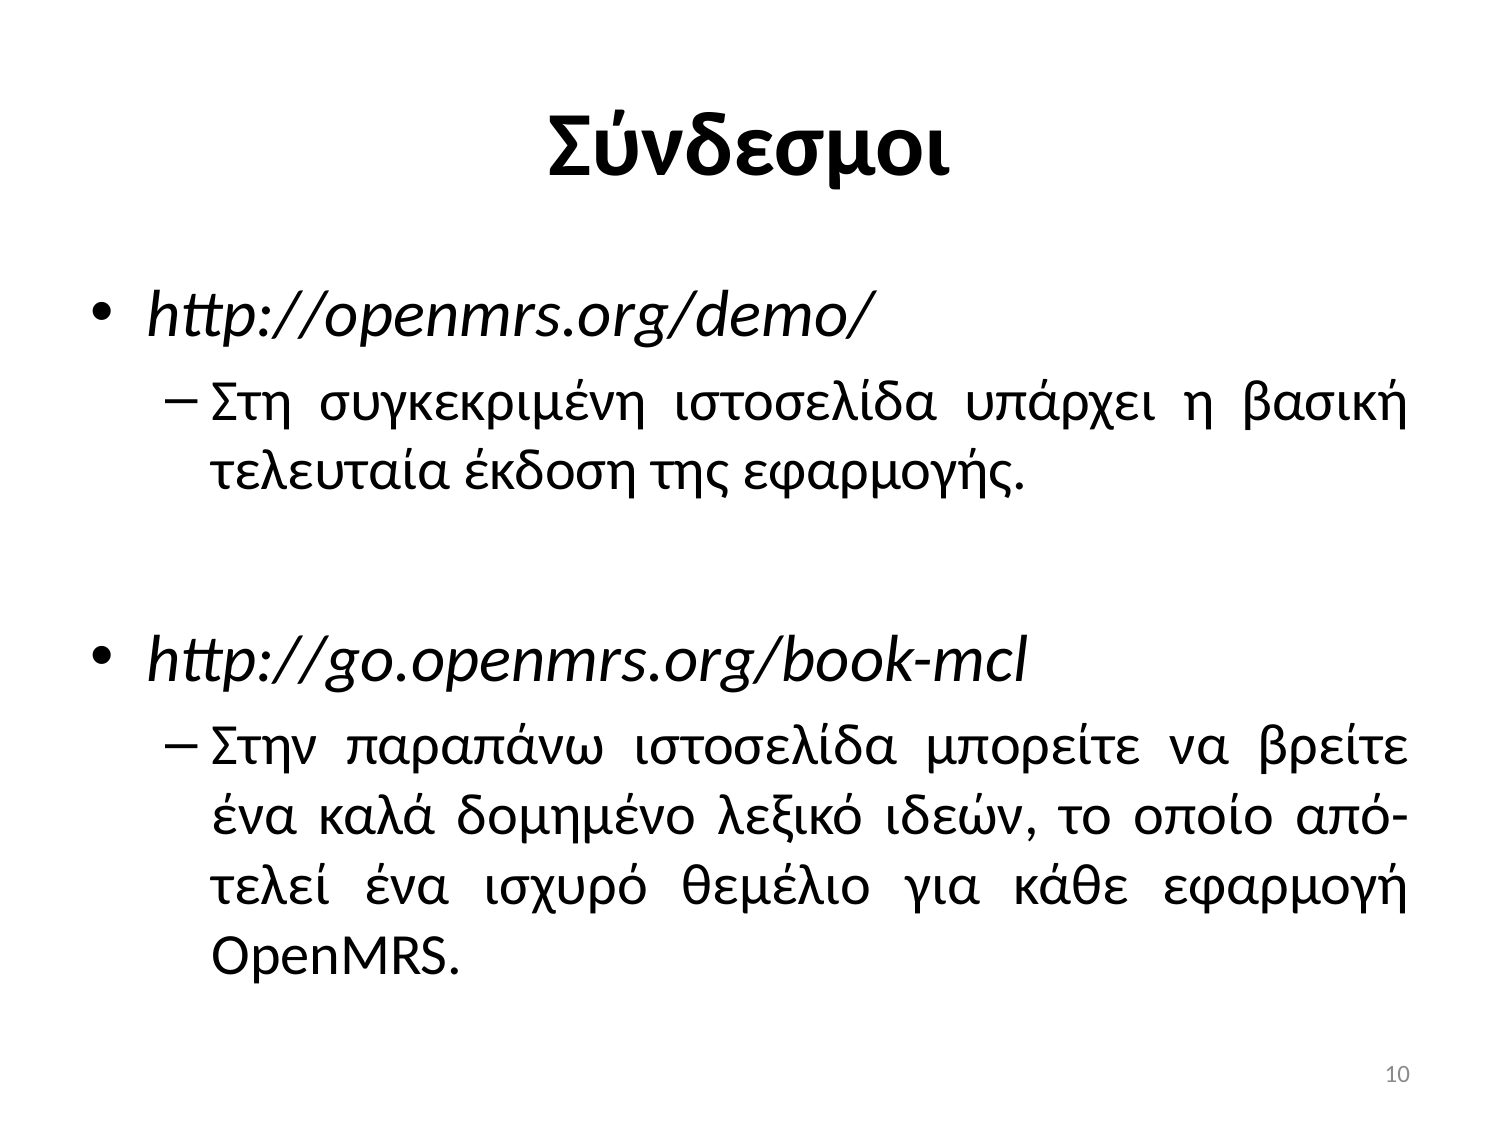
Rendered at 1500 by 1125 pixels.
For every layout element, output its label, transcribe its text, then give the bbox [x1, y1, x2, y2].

slide_number 10 [1074, 1042, 1425, 1103]
list http://openmrs.org/demo/ Στη συγκεκριμένη ιστοσελίδα υπάρχει η βασική τελευταία έκδοση της εφαρμογής. http://go.openmrs.org/book-mcl Στην παραπάνω ιστοσελίδα μπορείτε να βρείτε ένα καλά δομημένο λεξικό ιδεών, το οποίο από-τελεί ένα ισχυρό θεμέλιο για κάθε εφαρμογή OpenMRS. [75, 262, 1425, 1005]
title Σύνδεσμοι [75, 45, 1425, 233]
